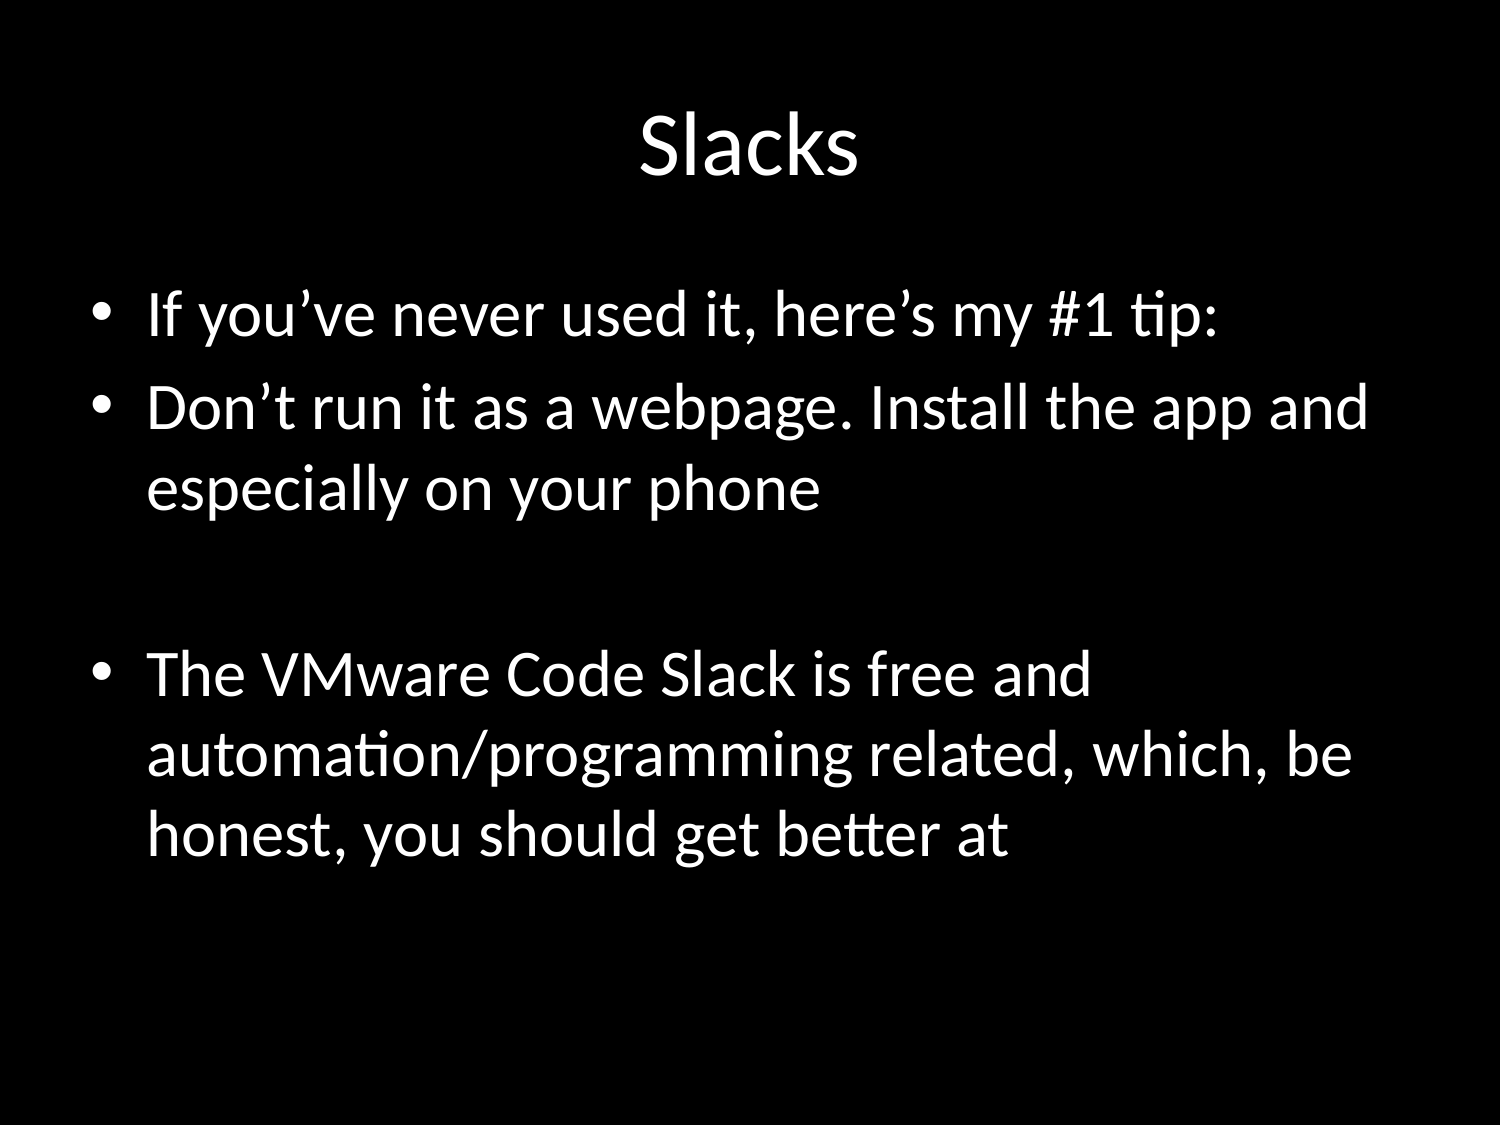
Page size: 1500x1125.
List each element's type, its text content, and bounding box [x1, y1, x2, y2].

list If you’ve never used it, here’s my #1 tip: Don’t run it as a webpage. Install the app and especially on your phone The VMware Code Slack is free and automation/programming related, which, be honest, you should get better at [75, 262, 1425, 1005]
title Slacks [75, 45, 1425, 233]
